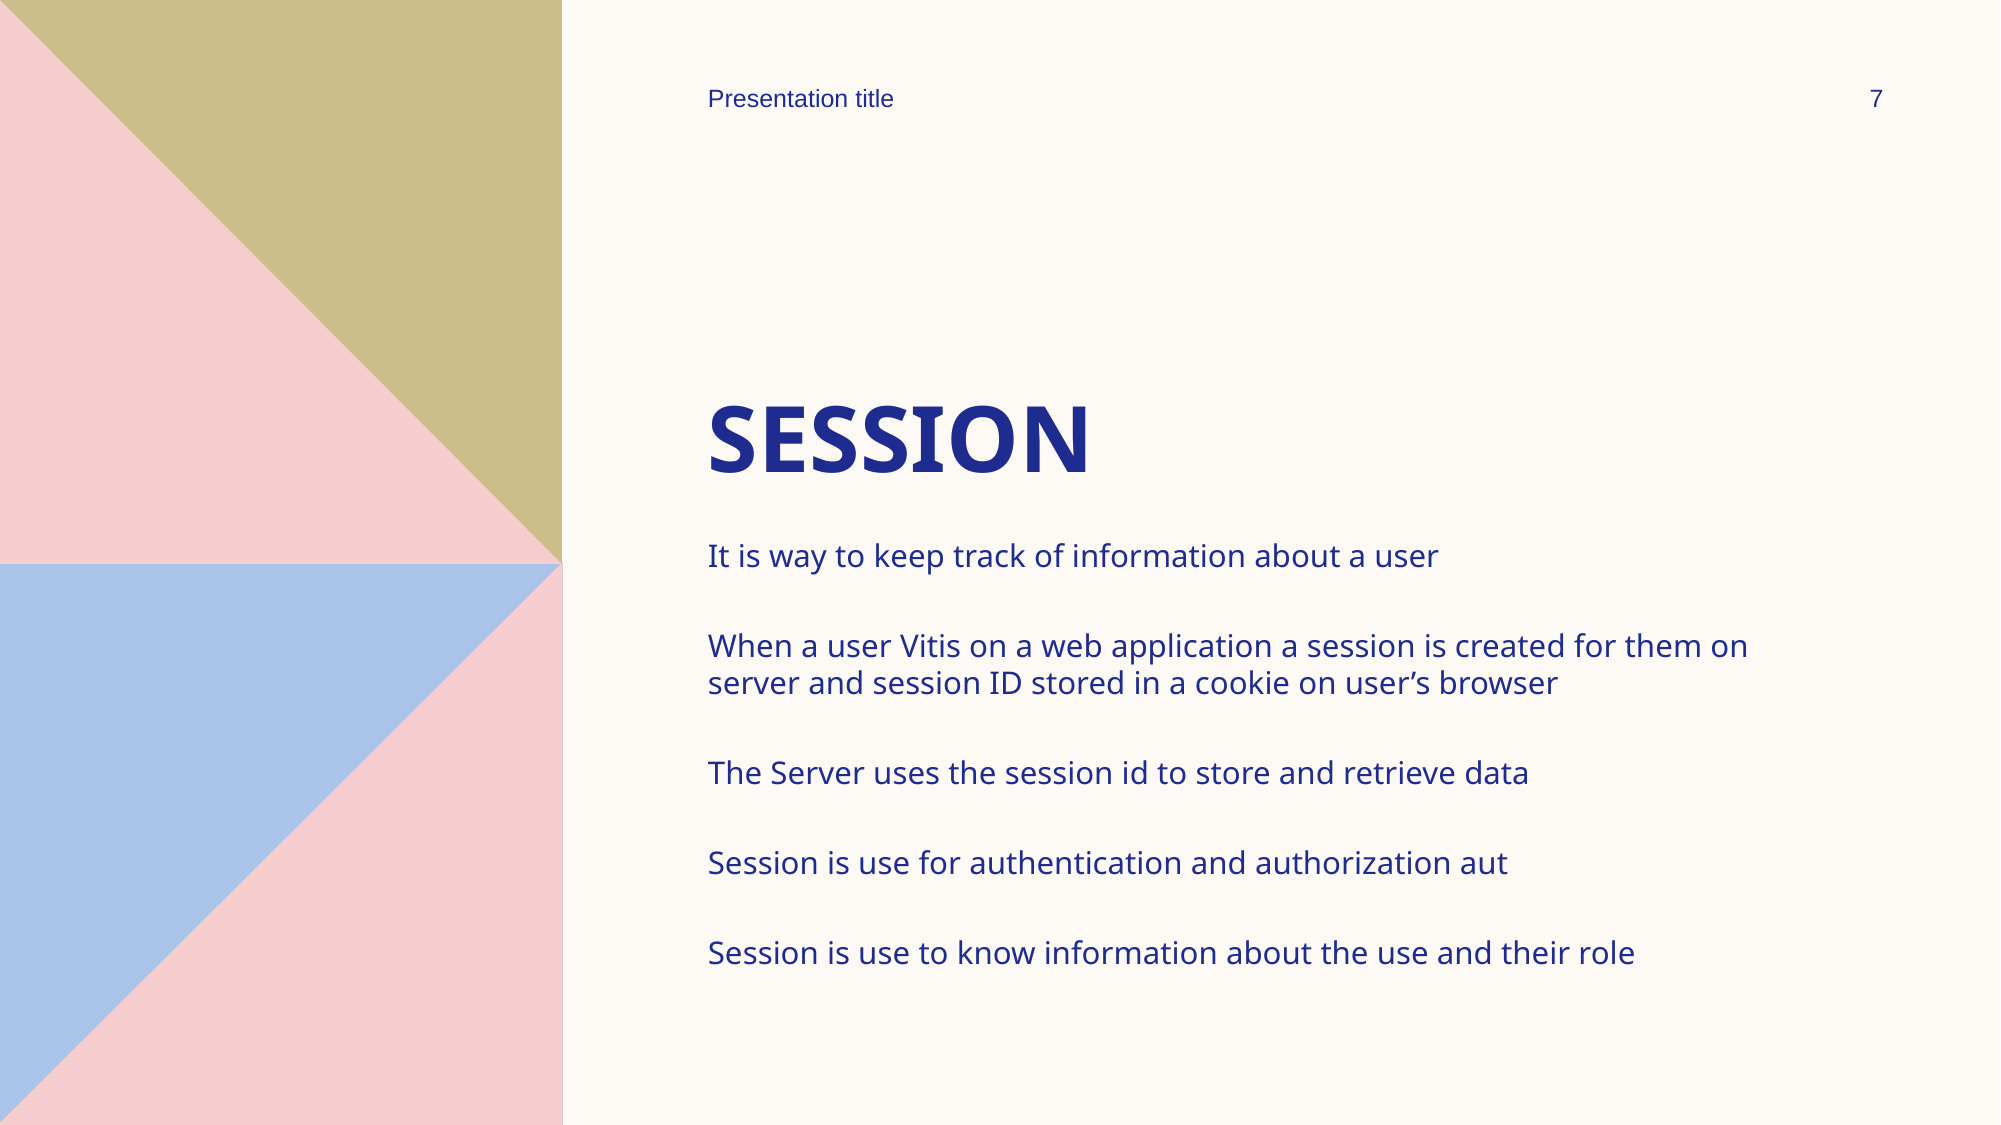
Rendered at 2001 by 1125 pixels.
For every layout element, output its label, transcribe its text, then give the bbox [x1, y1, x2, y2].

footer Presentation title [693, 75, 1218, 120]
title Session [693, 373, 2000, 500]
list It is way to keep track of information about a user When a user Vitis on a web application a session is created for them on server and session ID stored in a cookie on user’s browser The Server uses the session id to store and retrieve data Session is use for authentication and authorization aut Session is use to know information about the use and their role [693, 528, 1803, 972]
slide_number 7 [1795, 75, 1958, 120]
